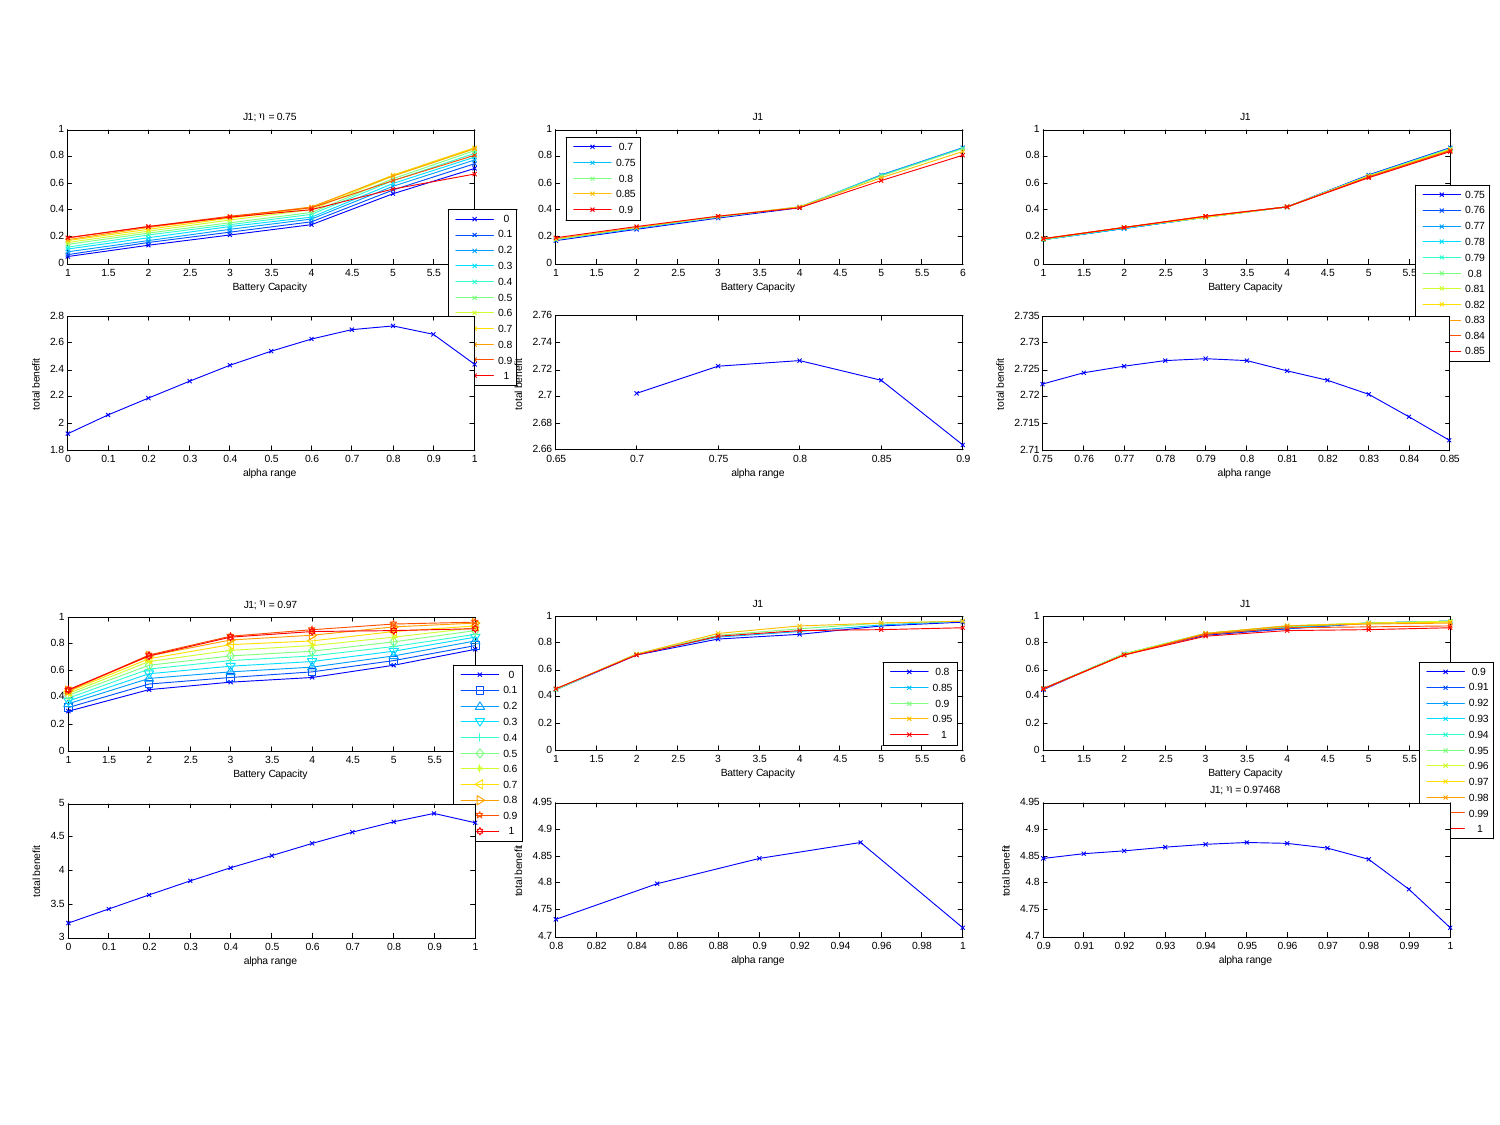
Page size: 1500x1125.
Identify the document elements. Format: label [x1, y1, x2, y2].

picture [0, 99, 1500, 494]
picture [0, 586, 1500, 982]
